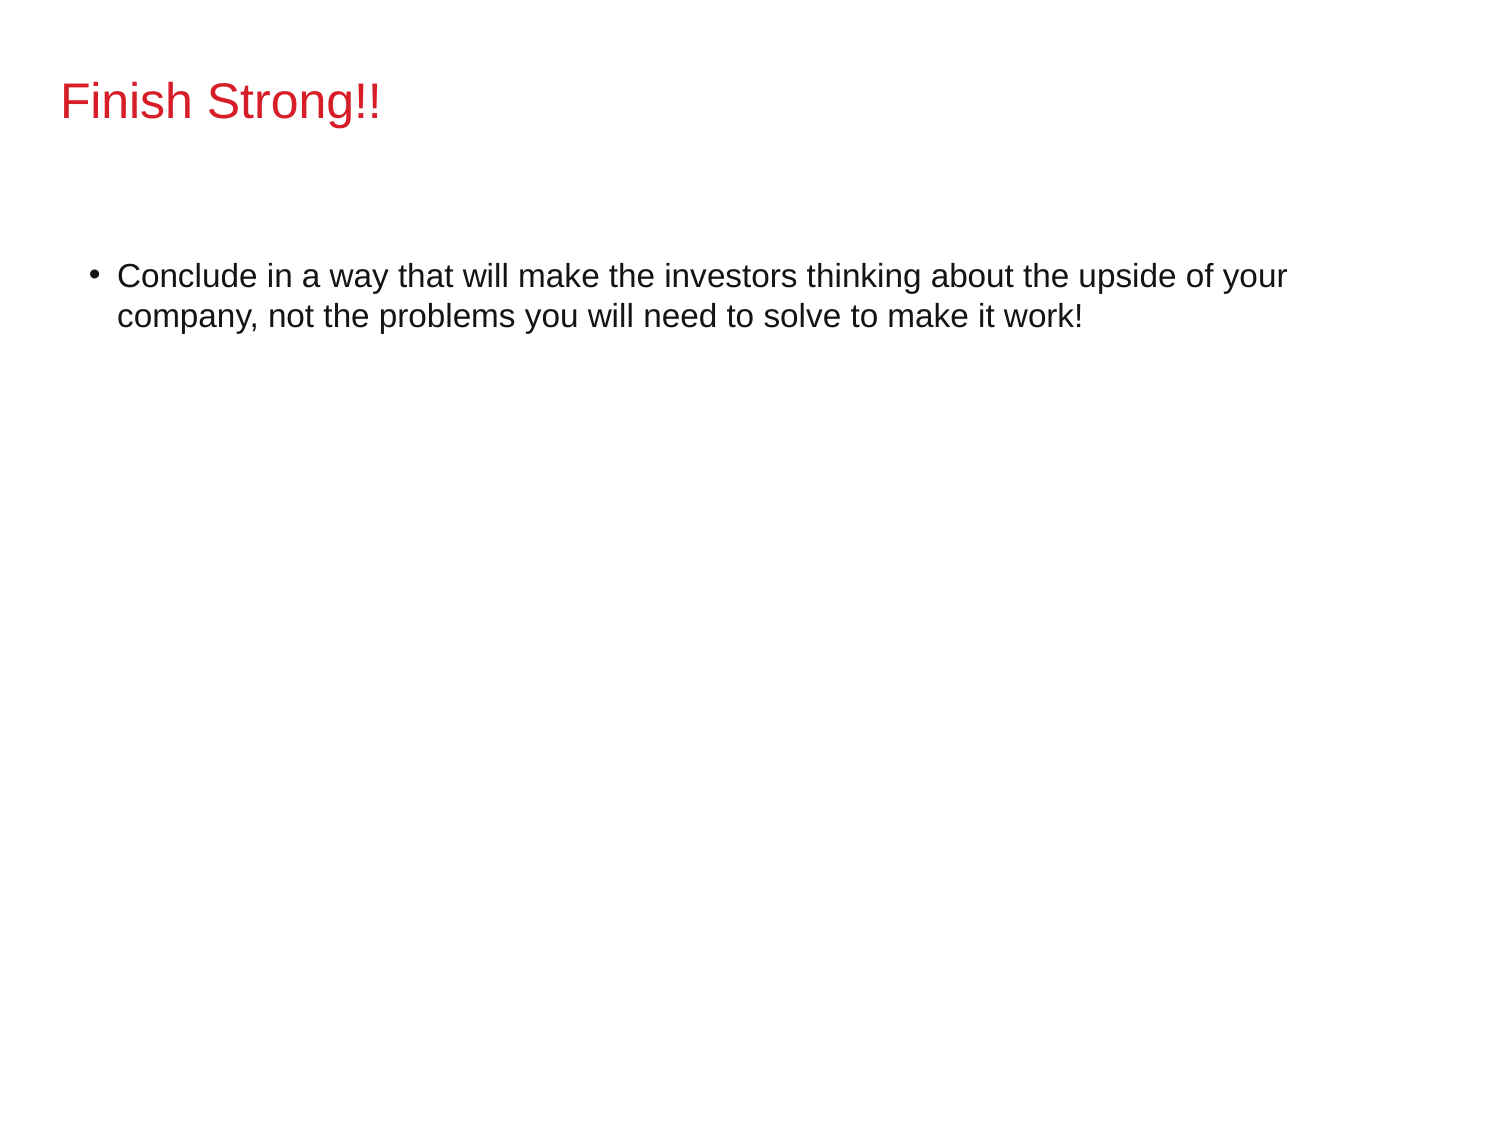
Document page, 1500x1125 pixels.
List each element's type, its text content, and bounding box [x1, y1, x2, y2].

title Finish Strong!! [60, 75, 1440, 240]
list Conclude in a way that will make the investors thinking about the upside of your company, not the problems you will need to solve to make it work! [89, 253, 1439, 1003]
